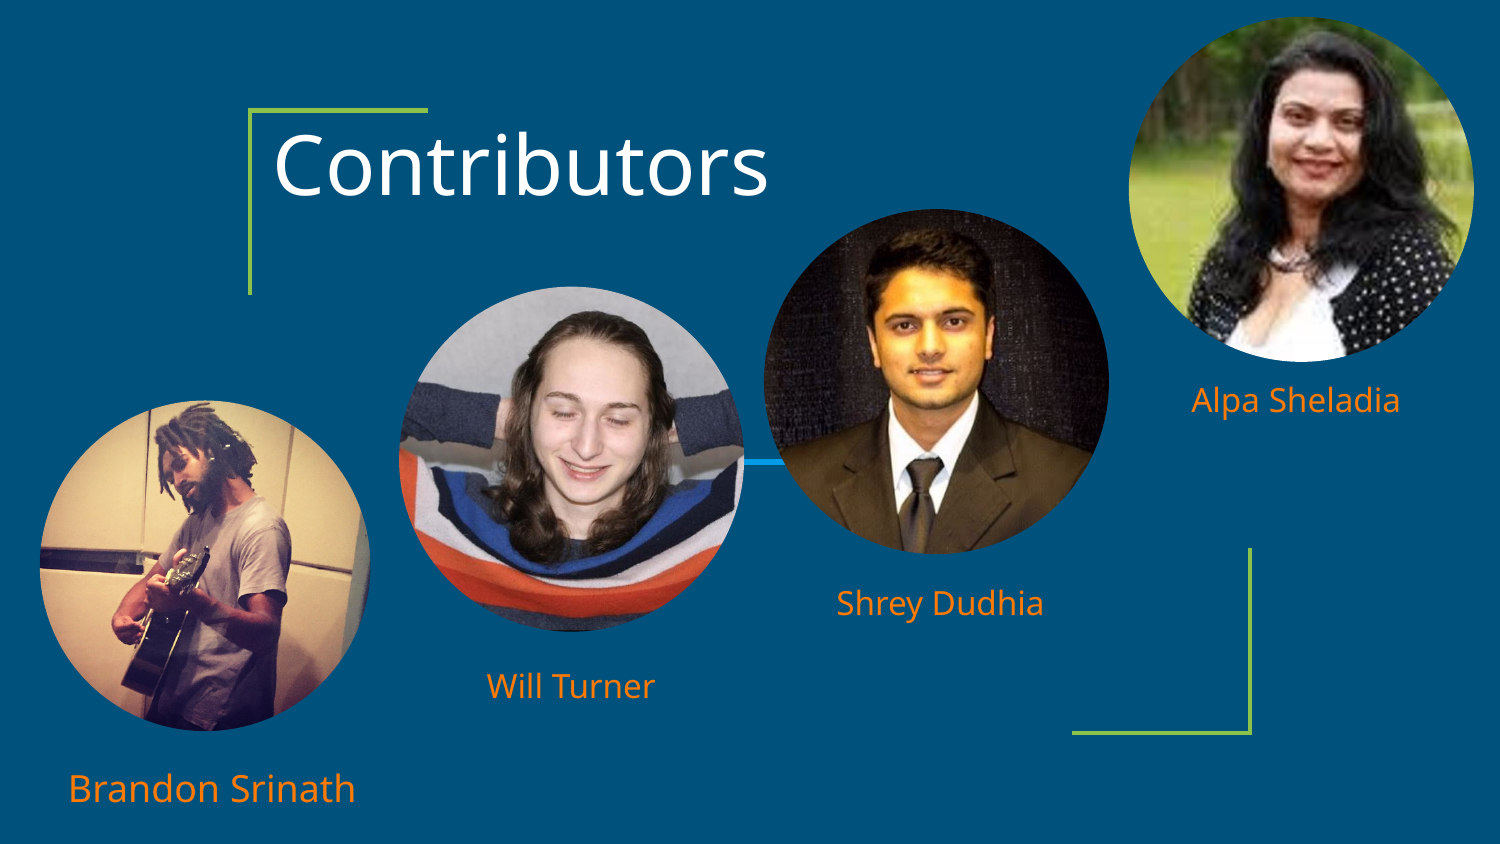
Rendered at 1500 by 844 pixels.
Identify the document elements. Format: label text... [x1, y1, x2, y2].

picture [1129, 18, 1473, 361]
title Contributors [257, 107, 1123, 227]
text_box Will Turner [405, 650, 737, 715]
picture [40, 401, 370, 731]
picture [400, 287, 744, 631]
text_box Alpa Sheladia [1138, 370, 1455, 440]
text_box Brandon Srinath [39, 750, 385, 826]
picture [764, 210, 1108, 553]
text_box Shrey Dudhia [768, 567, 1114, 643]
